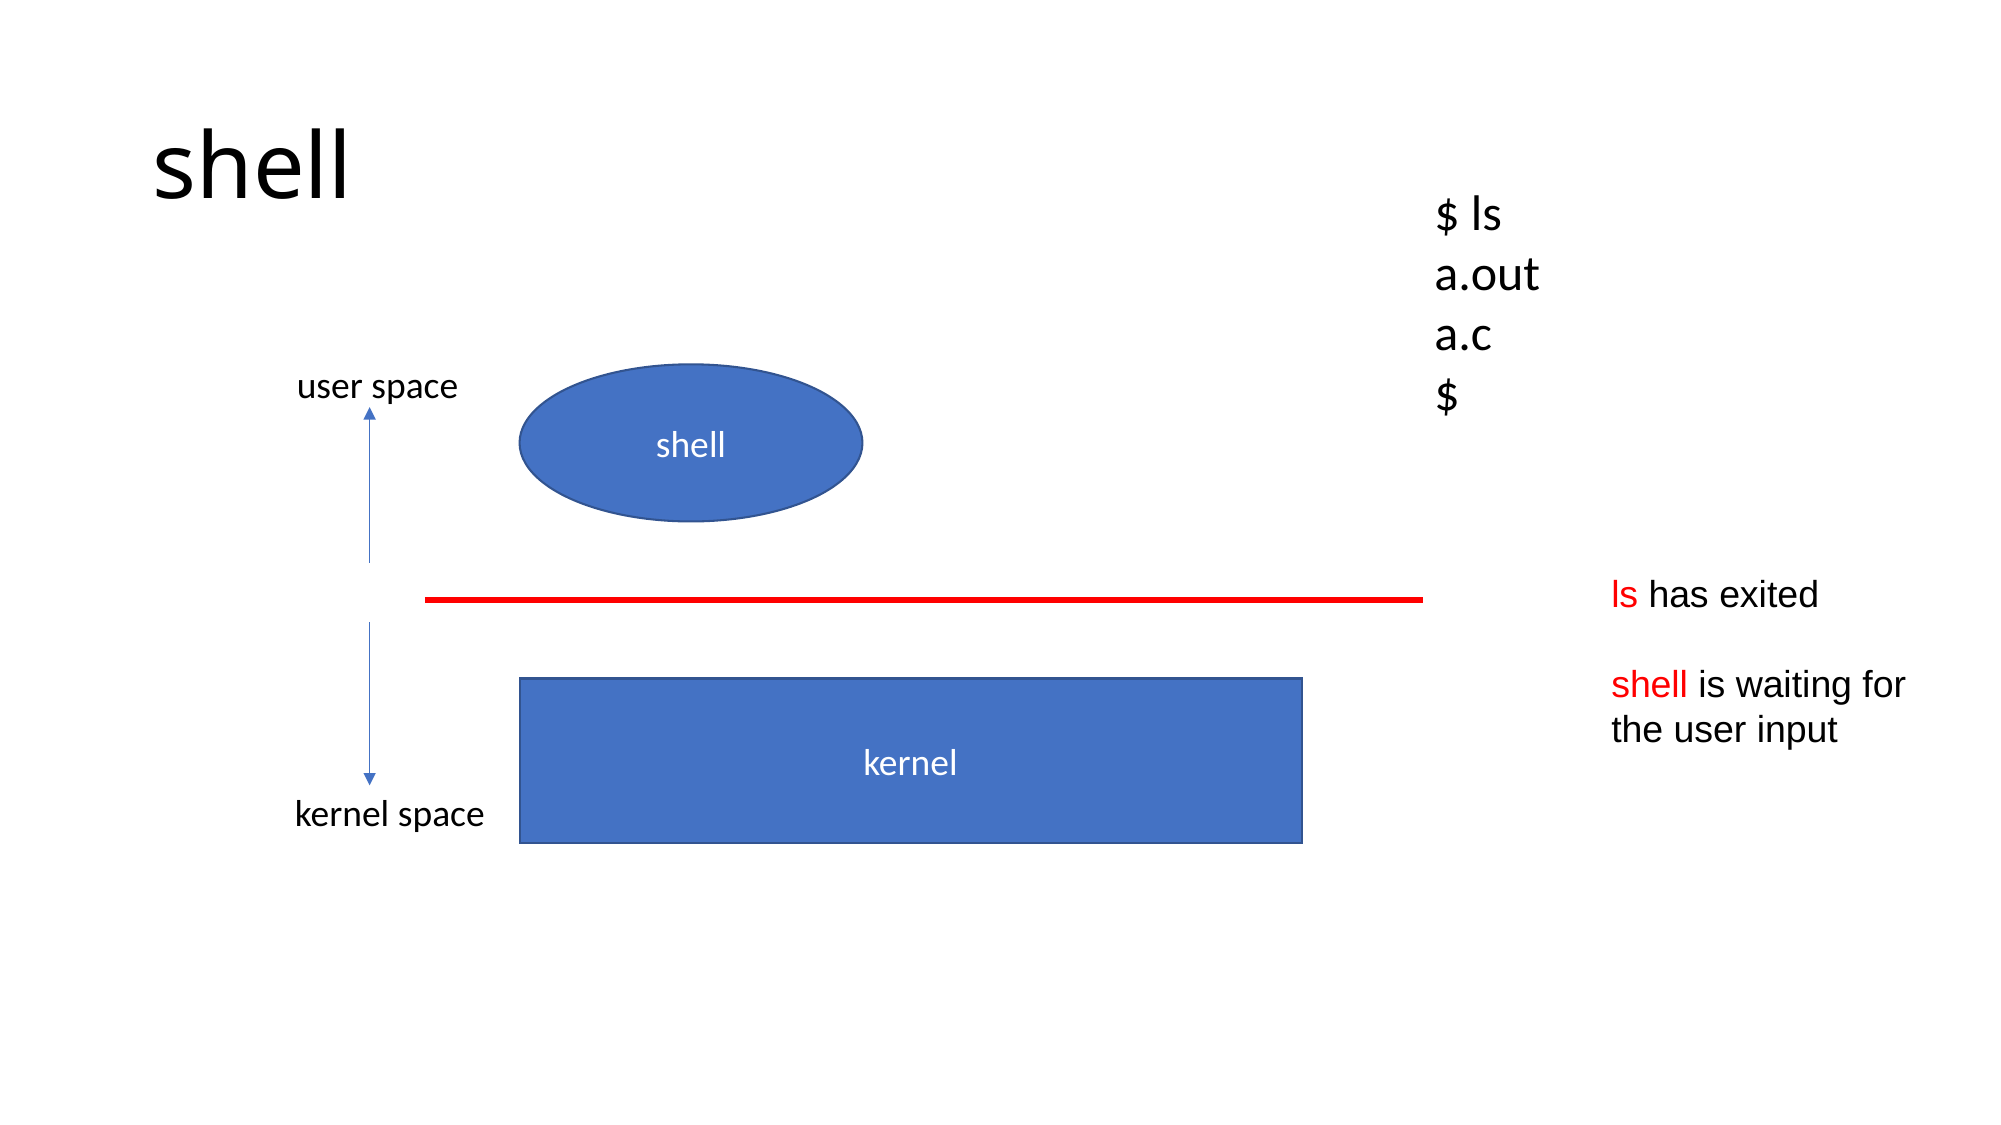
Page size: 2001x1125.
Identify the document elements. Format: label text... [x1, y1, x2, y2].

text_box kernel space [280, 782, 586, 842]
text_box $ ls a.out a.c $ [1419, 173, 1818, 428]
text_box ls has exited shell is waiting for the user input [1596, 562, 1965, 758]
text_box shell [518, 363, 864, 523]
text_box kernel [519, 677, 1303, 844]
list [137, 299, 1863, 1014]
text_box user space [282, 353, 588, 414]
title shell [137, 59, 1863, 278]
